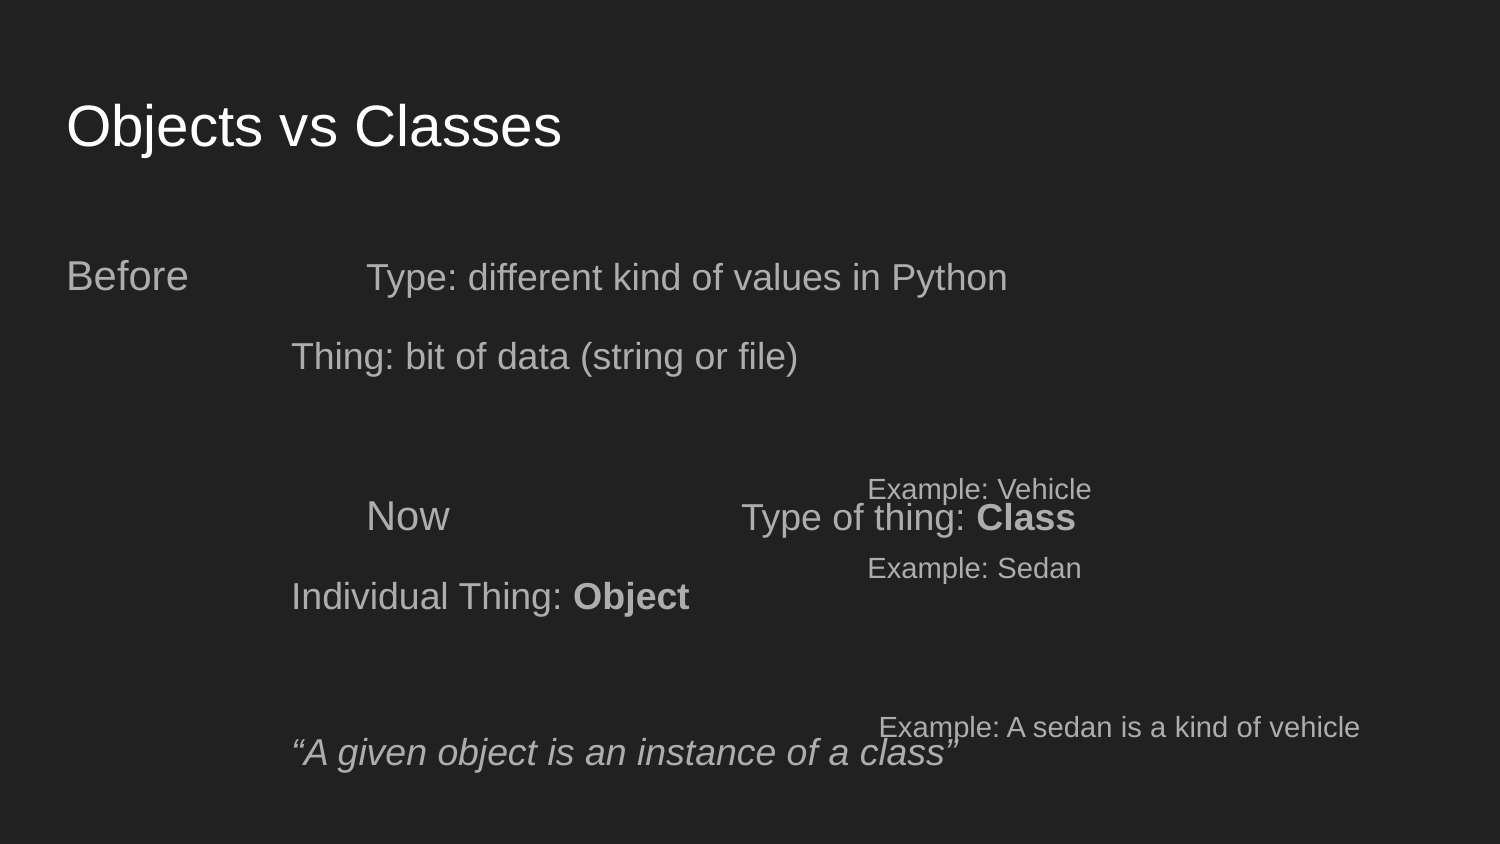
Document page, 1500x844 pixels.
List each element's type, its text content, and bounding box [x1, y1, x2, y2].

title Objects vs Classes [51, 72, 1449, 167]
text_box Example: A sedan is a kind of vehicle [863, 693, 1388, 806]
text_box Example: Sedan [852, 534, 1377, 648]
list Before Type: different kind of values in Python Thing: bit of data (string or file) Now Type of thing: Class Individual Thing: Object “A given object is an instance of a class” [51, 189, 1439, 750]
text_box Example: Vehicle [852, 455, 1377, 534]
